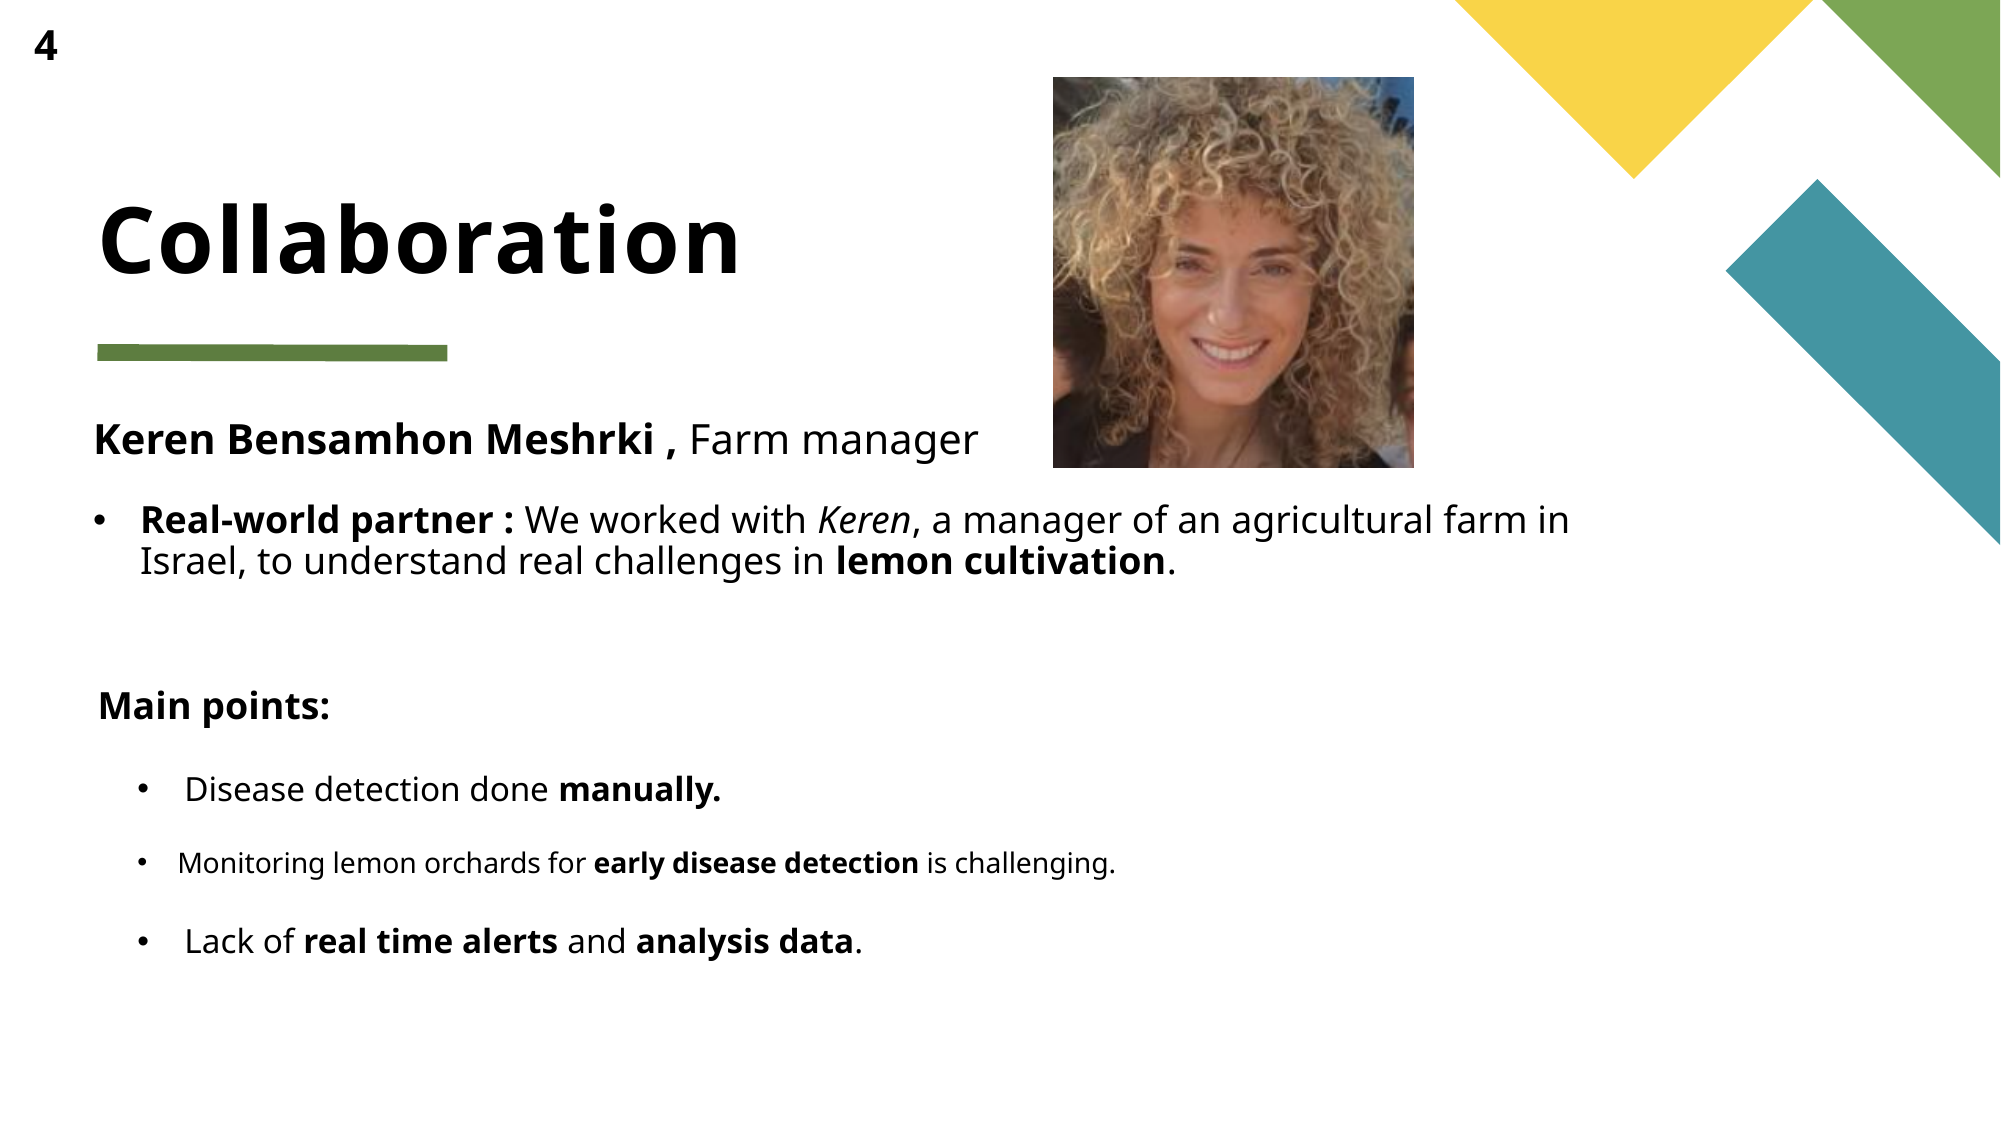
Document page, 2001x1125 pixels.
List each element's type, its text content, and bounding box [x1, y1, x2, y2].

title Collaboration [97, 146, 1053, 291]
text_box Main points: [97, 680, 364, 733]
text_box 4 [19, 17, 98, 78]
list Keren Bensamhon Meshrki , Farm manager Real-world partner : We worked with Keren, a manager of an agricultural farm in Israel, to understand real challenges in lemon cultivation. [93, 411, 1610, 648]
text_box Lack of real time alerts and analysis data. [137, 917, 1141, 985]
text_box Monitoring lemon orchards for early disease detection is challenging. [137, 841, 1141, 909]
picture [1053, 77, 1414, 468]
text_box Disease detection done manually. [137, 765, 750, 833]
